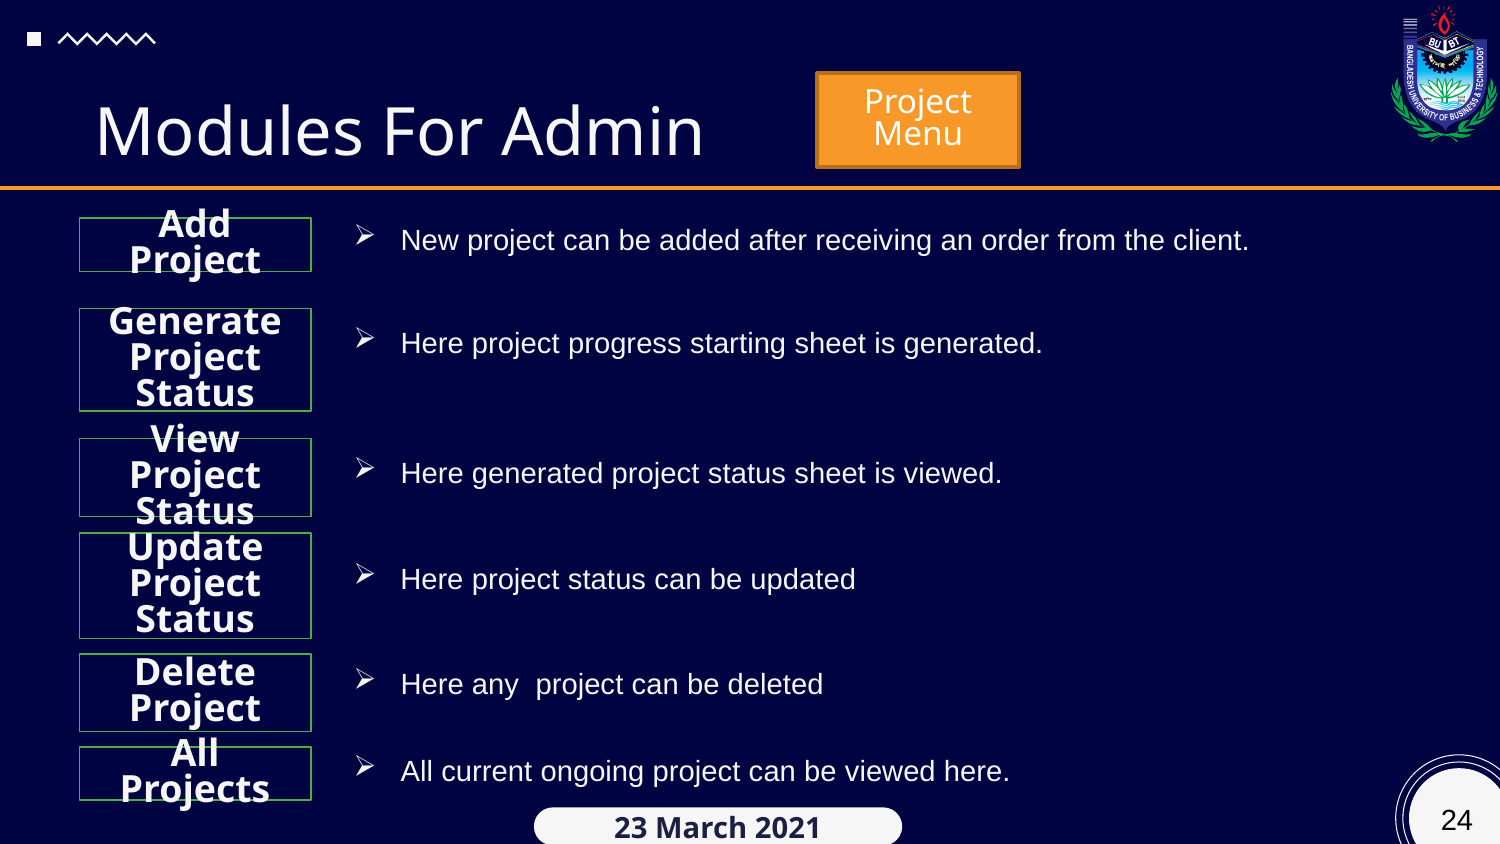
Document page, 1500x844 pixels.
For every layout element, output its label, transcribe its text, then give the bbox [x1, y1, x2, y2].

text_box Add Project [79, 218, 311, 272]
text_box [1389, 754, 1500, 844]
text_box Here project status can be updated [338, 552, 1283, 603]
text_box 23 March 2021 [533, 807, 903, 844]
text_box Delete Project [79, 653, 311, 732]
text_box Here generated project status sheet is viewed. [338, 446, 1321, 497]
title Modules For Admin [79, 73, 796, 168]
text_box Project Menu [815, 71, 1021, 169]
text_box Update Project Status [79, 532, 311, 639]
text_box Here any project can be deleted [338, 657, 919, 708]
text_box Generate Project Status [79, 308, 311, 411]
picture [1389, 4, 1499, 144]
text_box Here project progress starting sheet is generated. [338, 316, 1229, 367]
text_box New project can be added after receiving an order from the client. [338, 214, 1413, 264]
text_box All Projects [79, 746, 311, 801]
text_box View Project Status [79, 438, 311, 517]
text_box All current ongoing project can be viewed here. [338, 744, 1055, 795]
